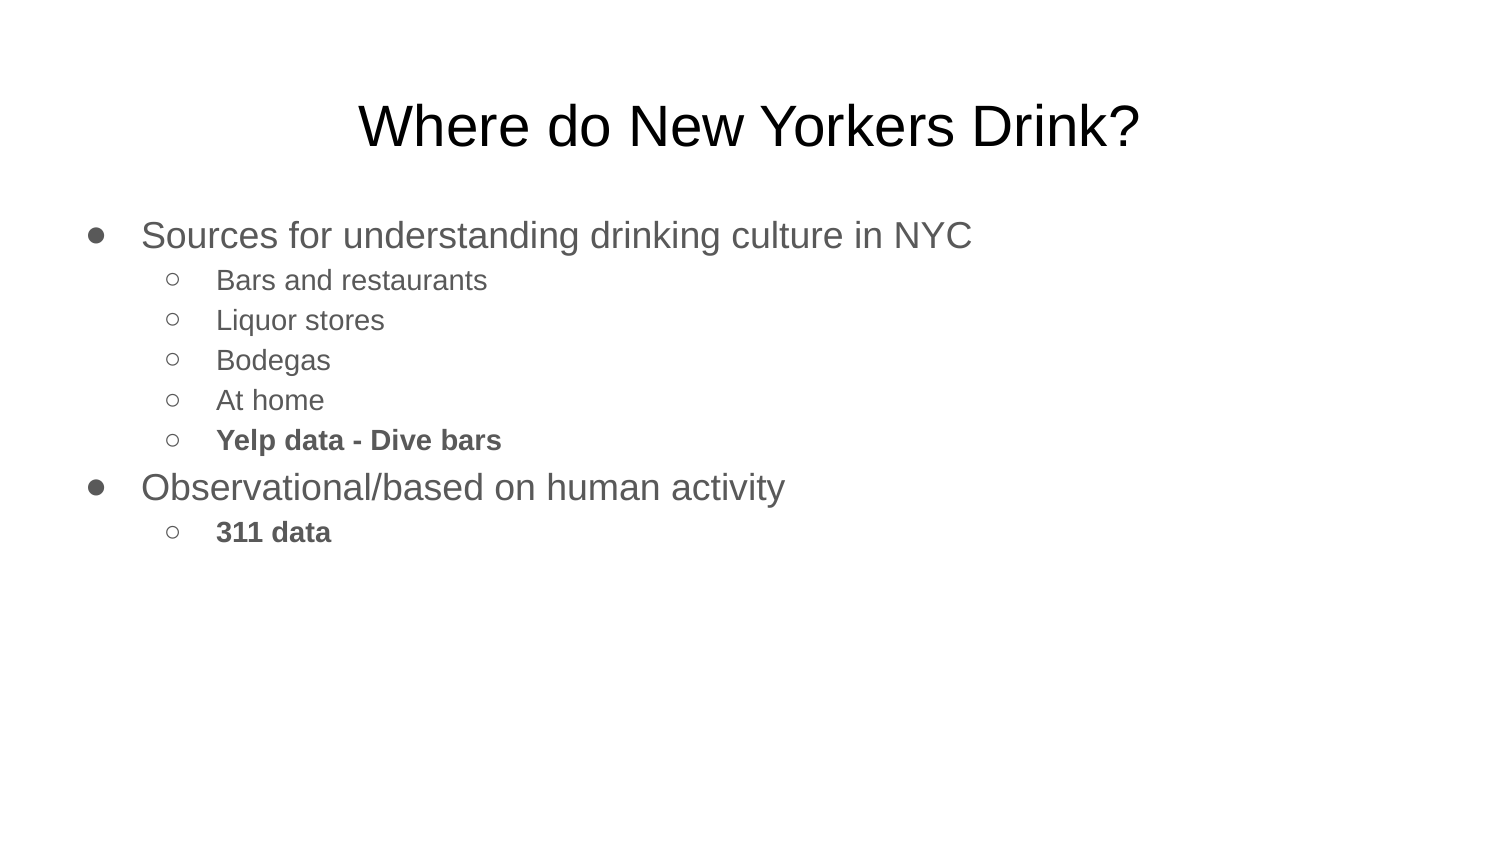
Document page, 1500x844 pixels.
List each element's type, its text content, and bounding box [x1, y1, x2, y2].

title Where do New Yorkers Drink? [51, 72, 1449, 167]
list Sources for understanding drinking culture in NYC Bars and restaurants Liquor stores Bodegas At home Yelp data - Dive bars Observational/based on human activity 311 data [51, 189, 1449, 750]
